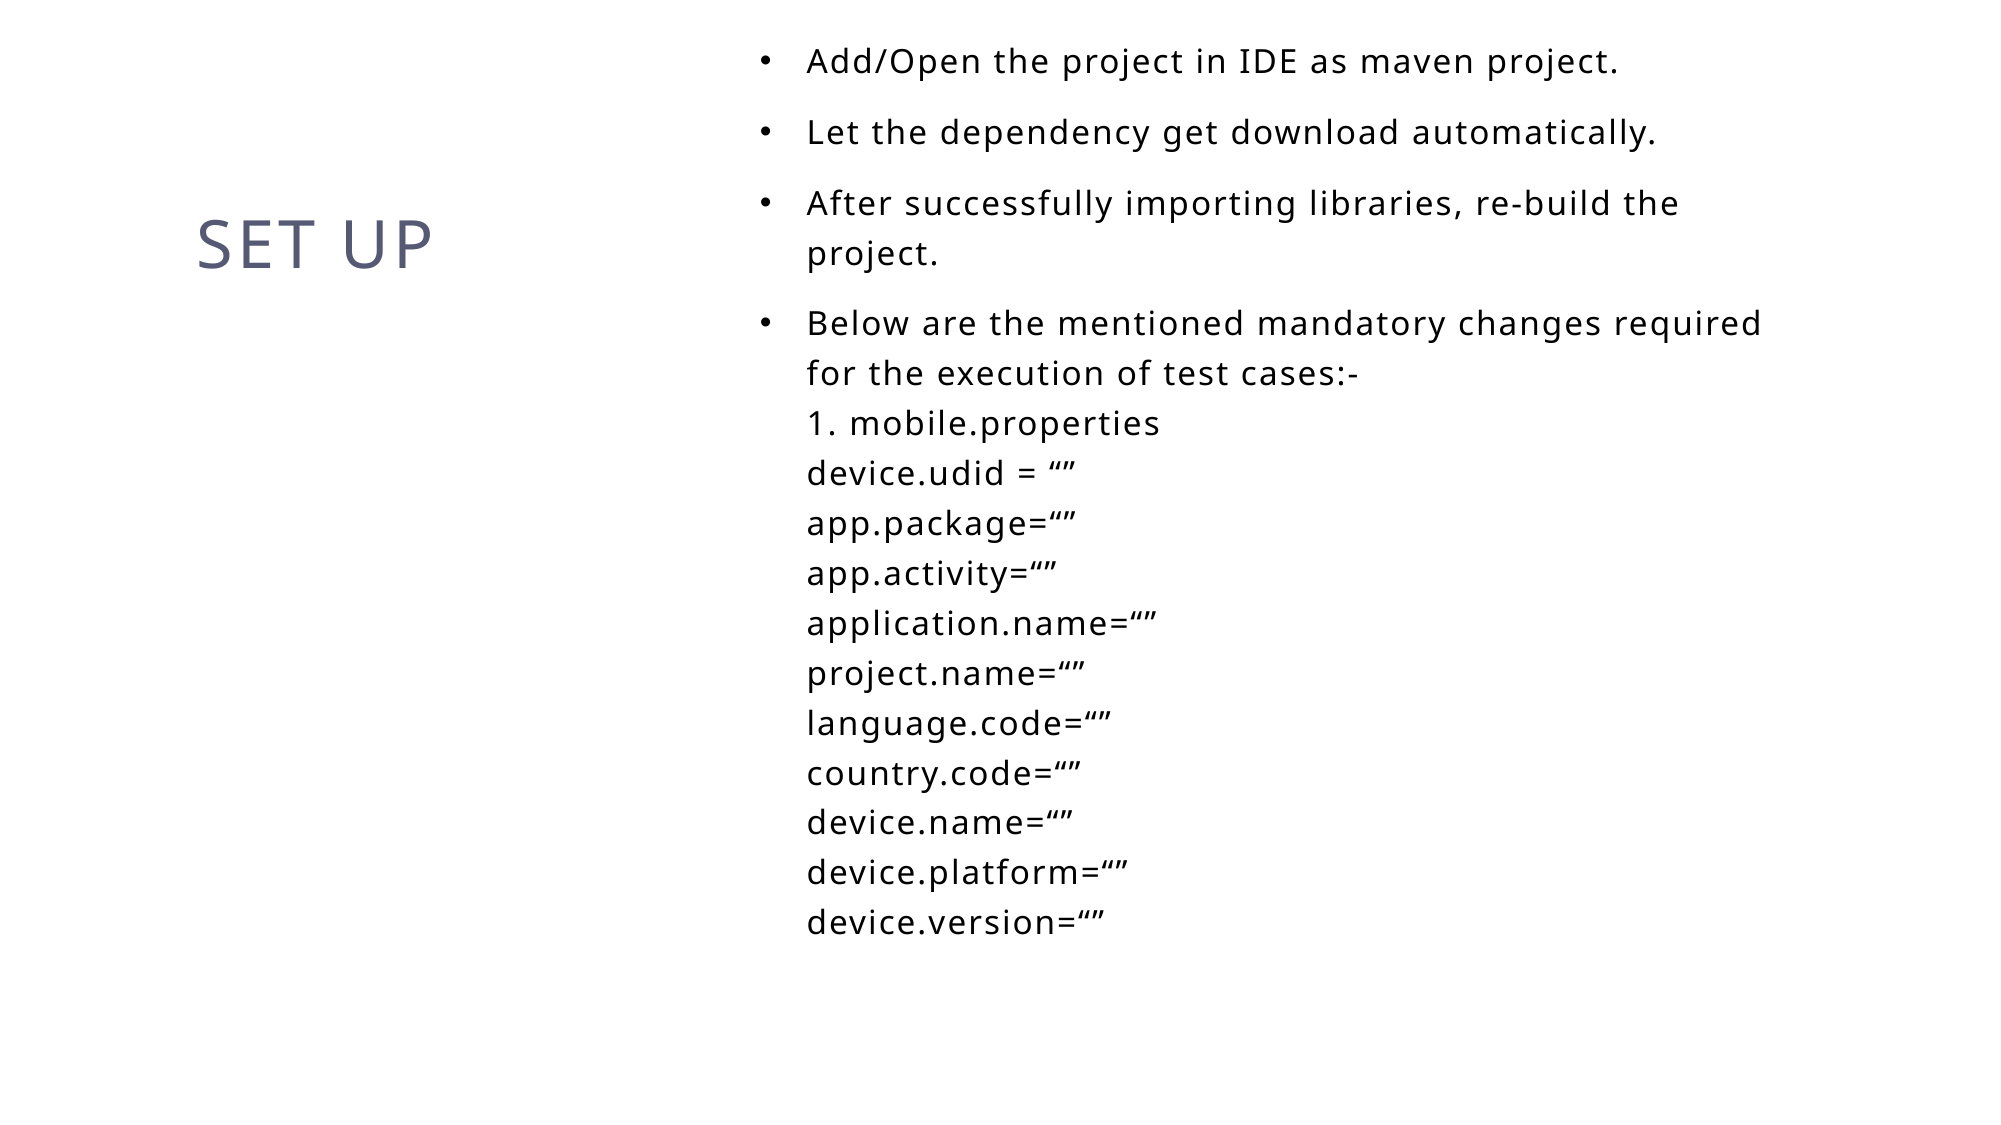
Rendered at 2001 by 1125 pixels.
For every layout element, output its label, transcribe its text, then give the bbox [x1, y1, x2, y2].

title SET up [181, 161, 657, 332]
list Add/Open the project in IDE as maven project. Let the dependency get download automatically. After successfully importing libraries, re-build the project. Below are the mentioned mandatory changes required for the execution of test cases:- 1. mobile.properties device.udid = “” app.package=“” app.activity=“” application.name=“” project.name=“” language.code=“” country.code=“” device.name=“” device.platform=“” device.version=“” [744, 0, 1820, 1022]
